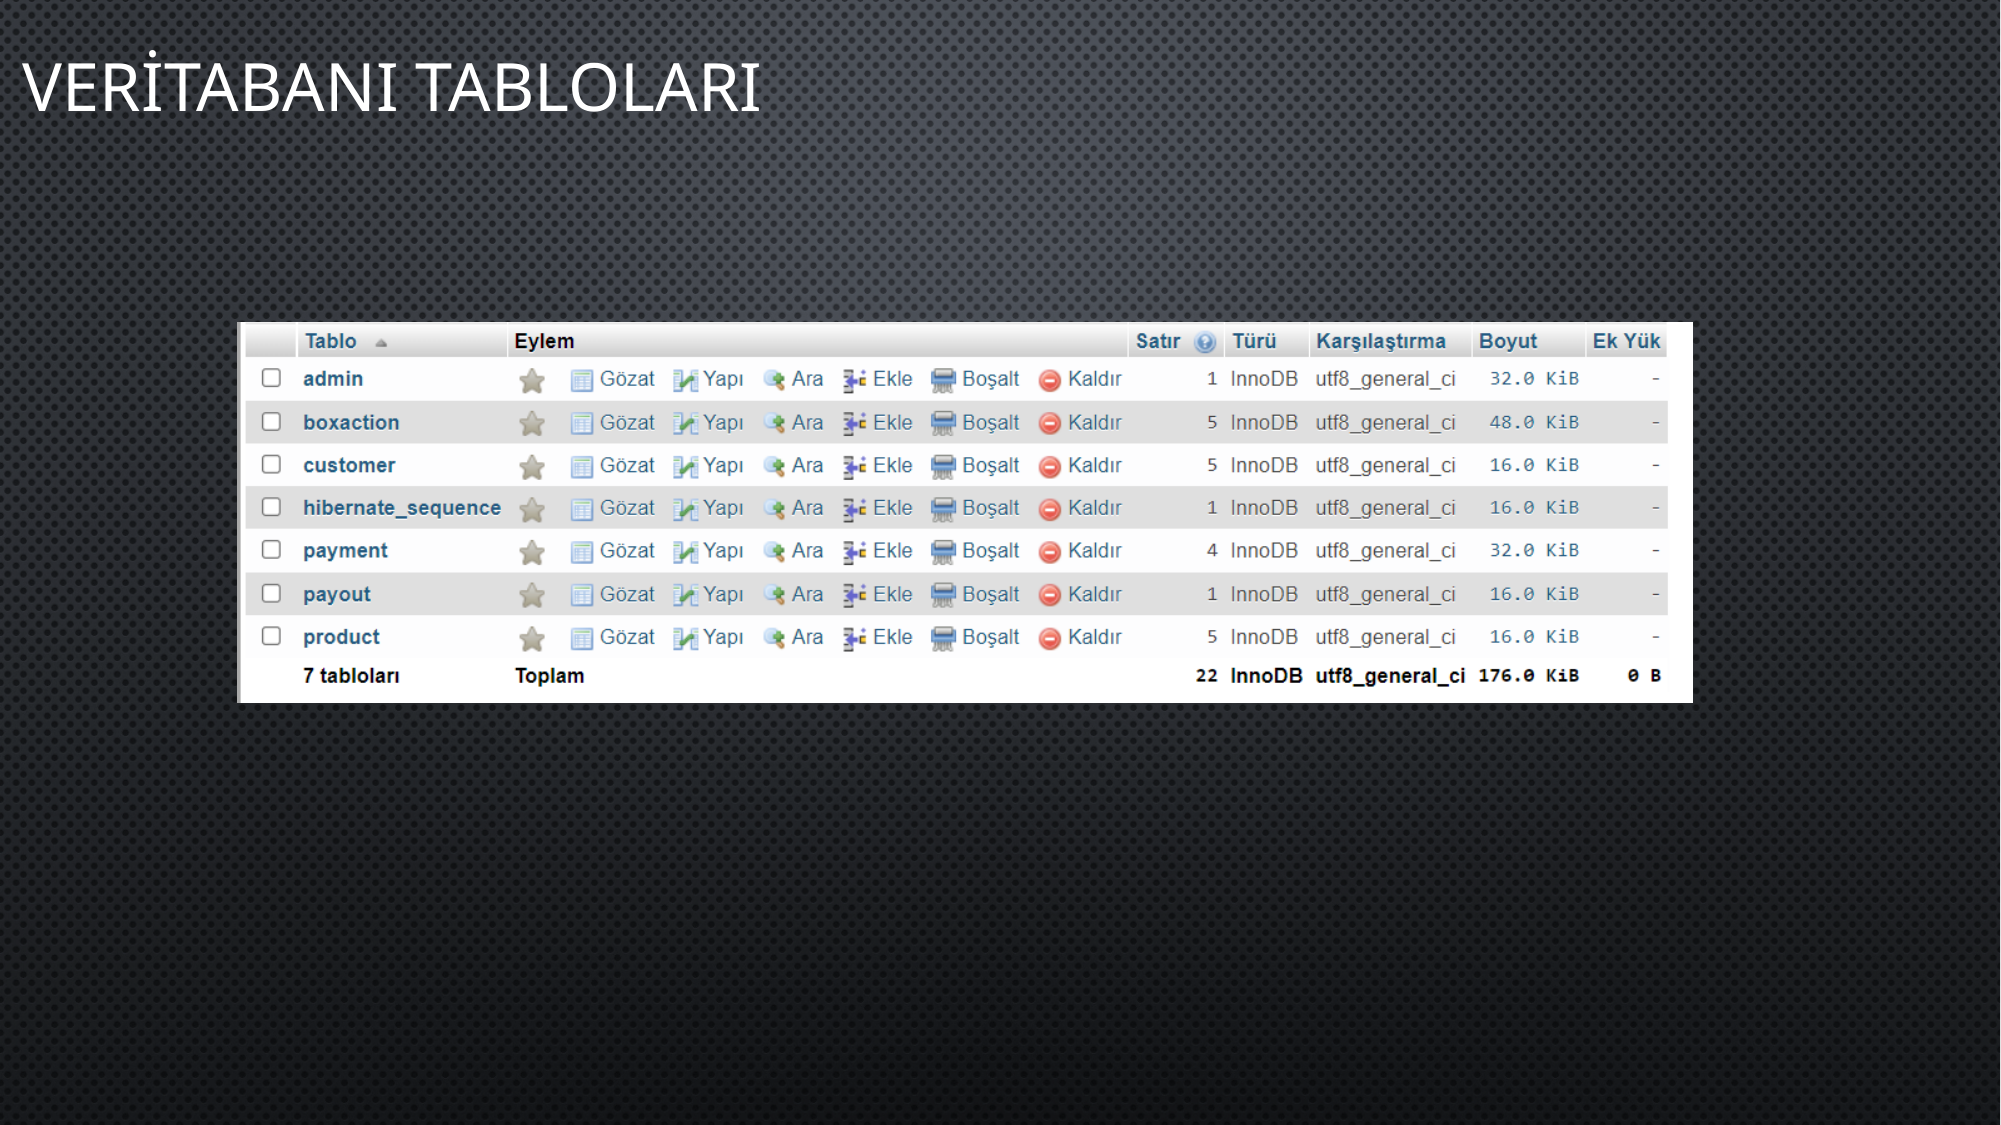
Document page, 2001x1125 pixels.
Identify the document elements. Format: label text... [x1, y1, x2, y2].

picture [237, 322, 1693, 704]
title Veritabanı tabloları [7, 25, 1633, 144]
